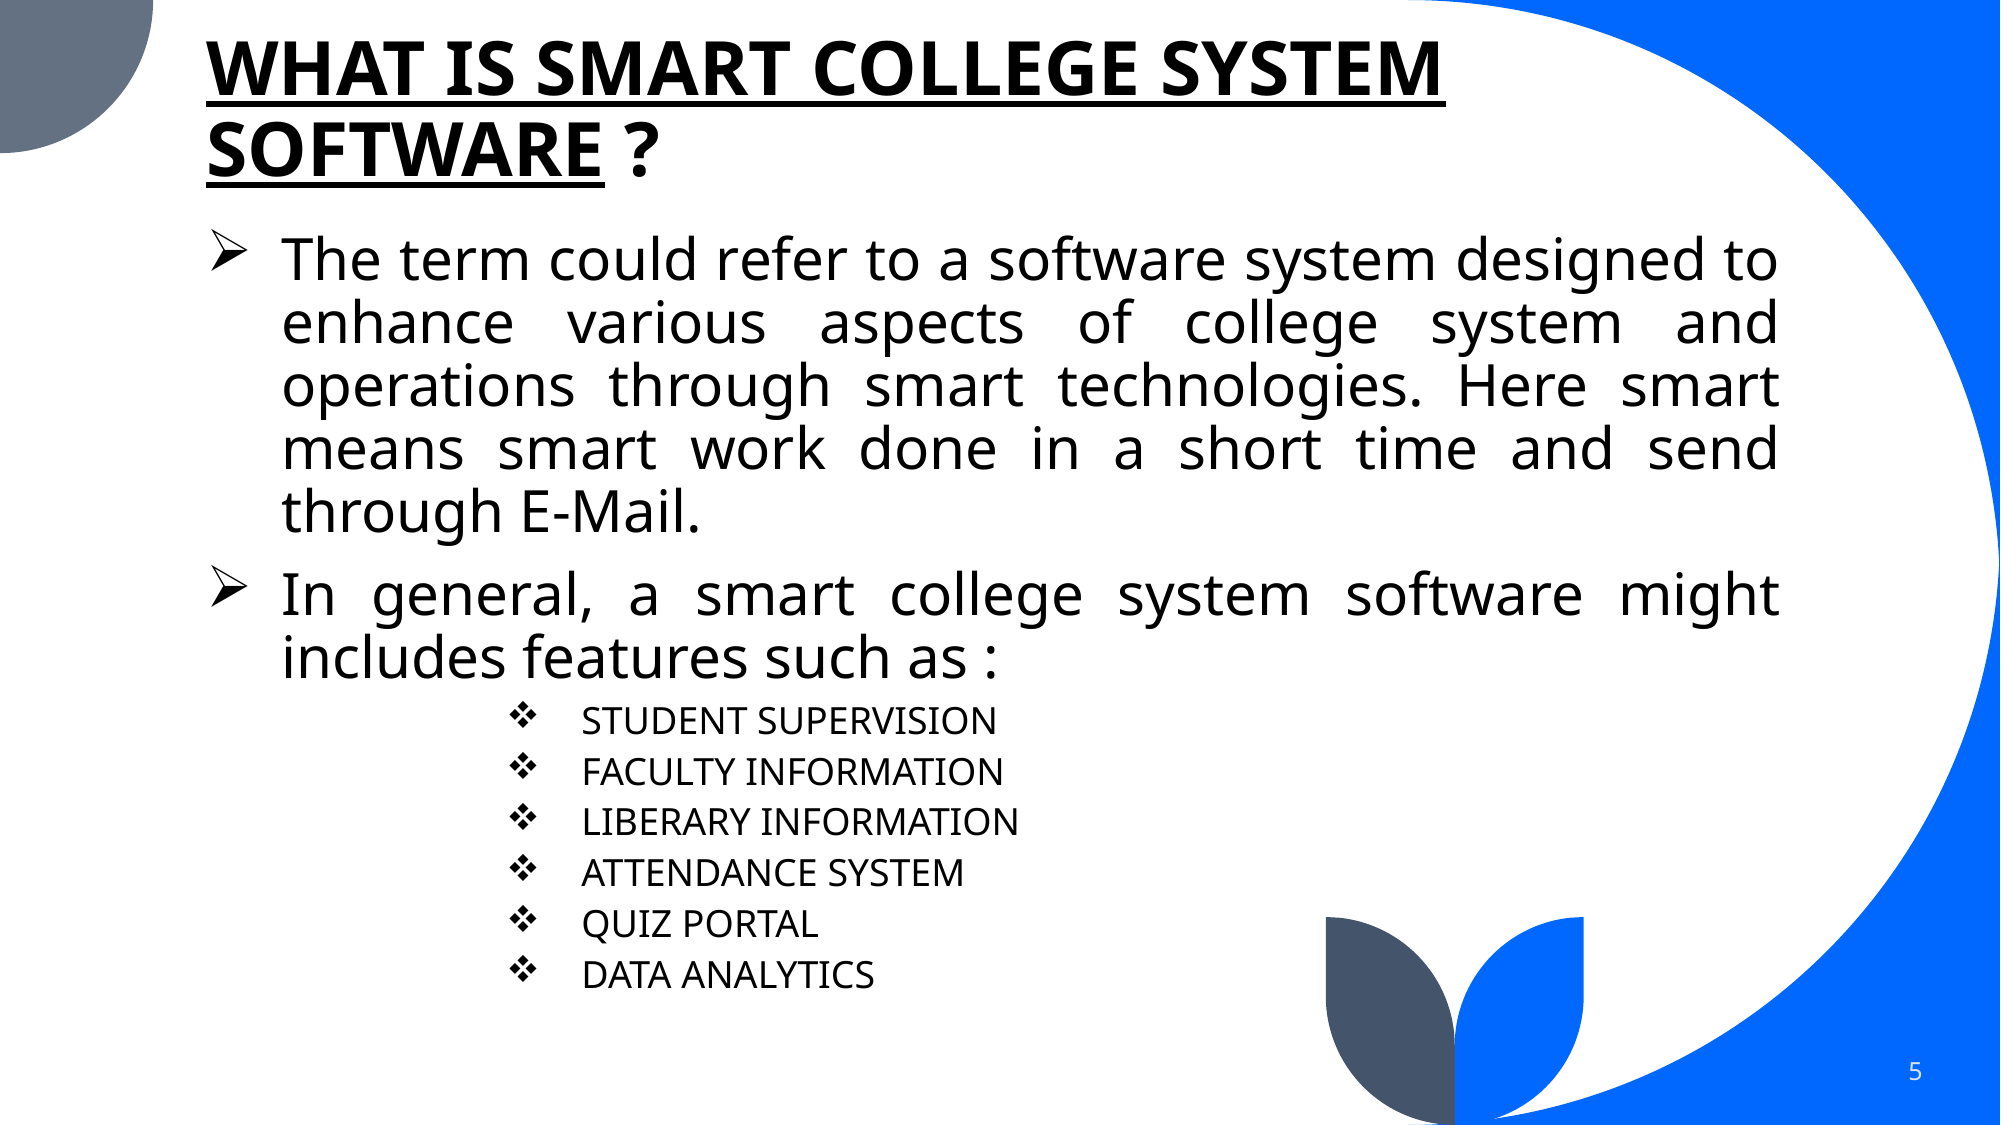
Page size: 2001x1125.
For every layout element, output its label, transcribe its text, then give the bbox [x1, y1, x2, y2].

list The term could refer to a software system designed to enhance various aspects of college system and operations through smart technologies. Here smart means smart work done in a short time and send through E-Mail. In general, a smart college system software might includes features such as : STUDENT SUPERVISION FACULTY INFORMATION LIBERARY INFORMATION ATTENDANCE SYSTEM QUIZ PORTAL DATA ANALYTICS [191, 222, 1796, 949]
slide_number 5 [1665, 1042, 1938, 1103]
title WHAT IS SMART COLLEGE SYSTEM SOFTWARE ? [191, 89, 1796, 201]
